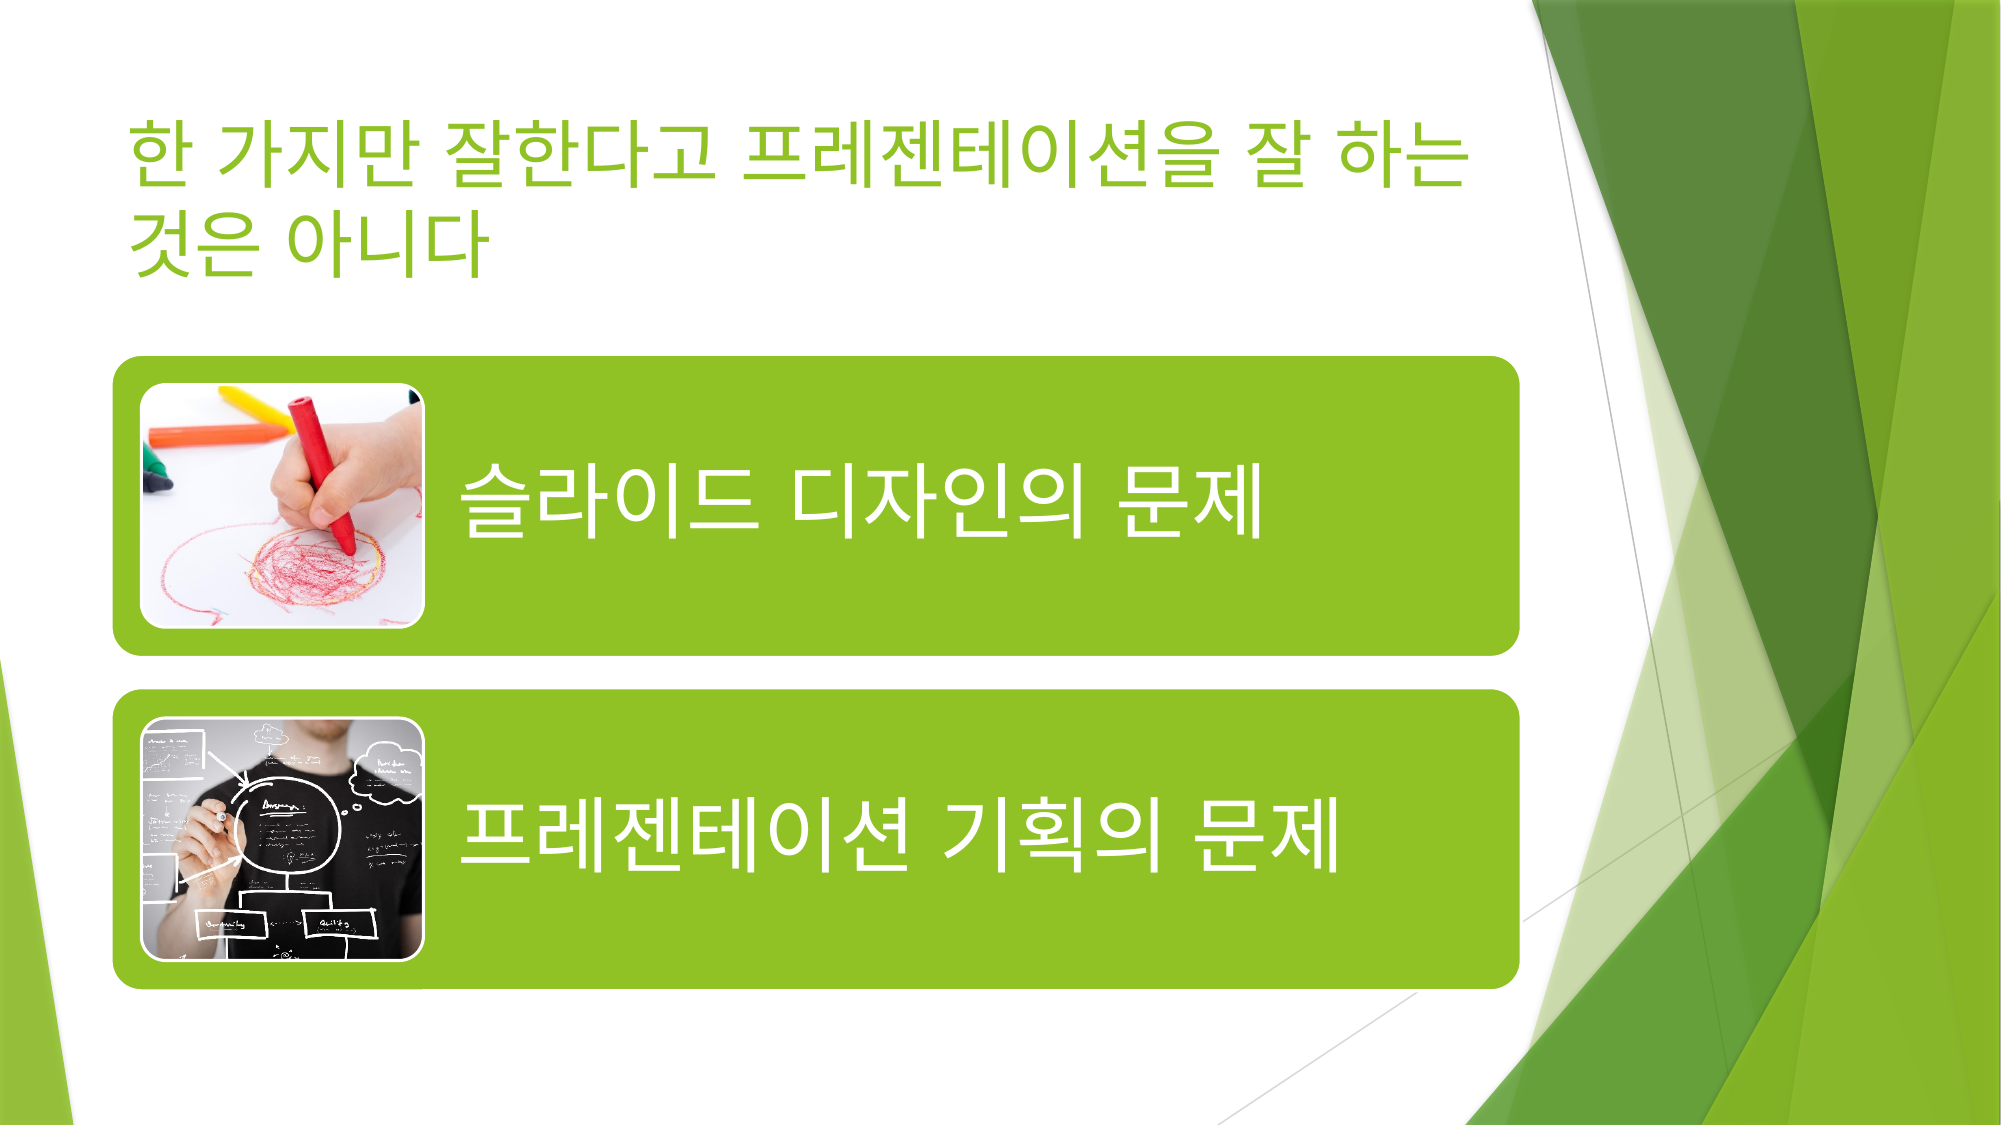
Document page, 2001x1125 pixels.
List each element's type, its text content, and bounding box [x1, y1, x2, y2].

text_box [110, 353, 1522, 992]
title 한 가지만 잘한다고 프레젠테이션을 잘 하는 것은 아니다 [111, 99, 1522, 317]
